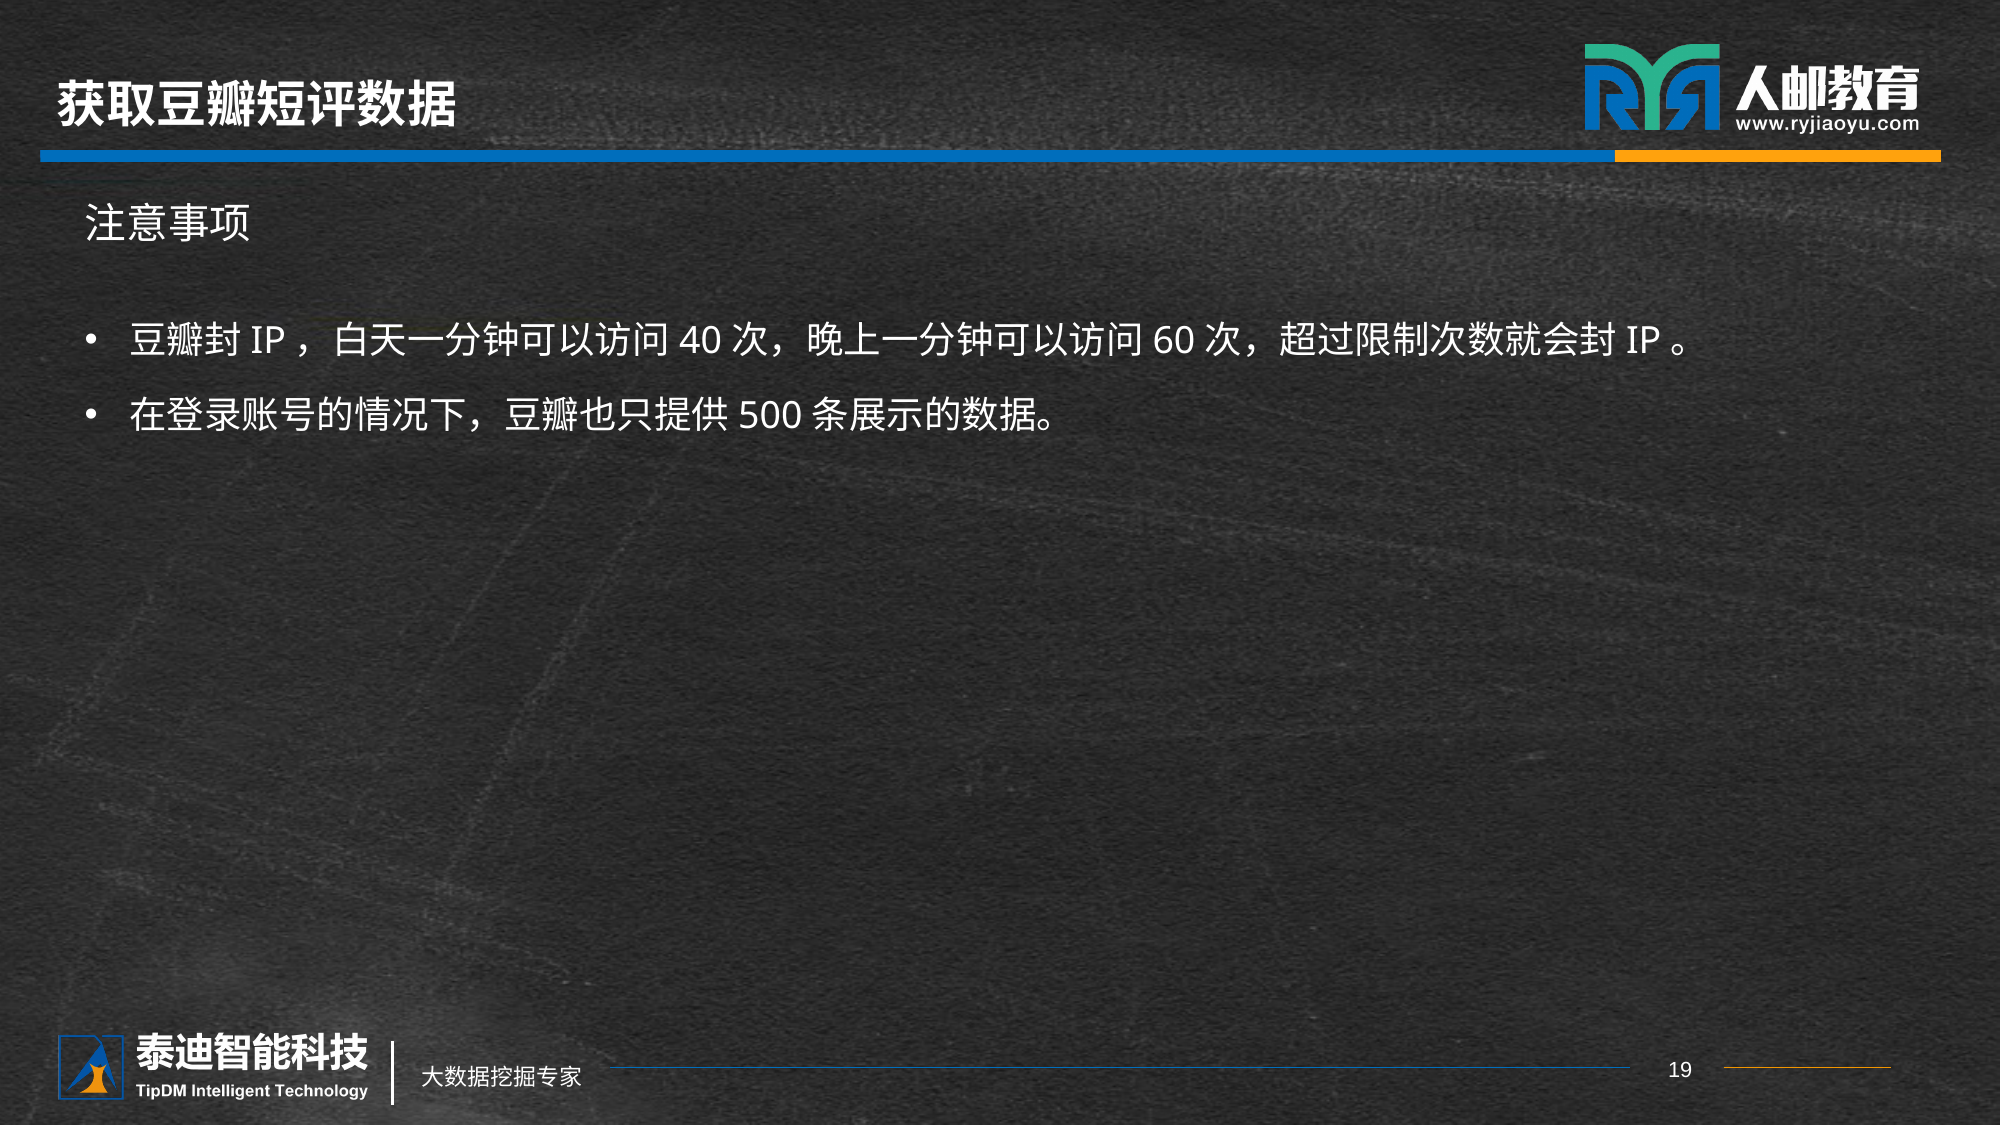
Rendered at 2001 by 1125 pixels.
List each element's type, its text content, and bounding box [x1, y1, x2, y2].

picture [0, 0, 2000, 1125]
list 注意事项 [69, 186, 1892, 257]
list 豆瓣封IP，白天一分钟可以访问40次，晚上一分钟可以访问60次，超过限制次数就会封IP。 在登录账号的情况下，豆瓣也只提供500条展示的数据。 [69, 285, 1892, 1003]
title 获取豆瓣短评数据 [41, 58, 1842, 146]
